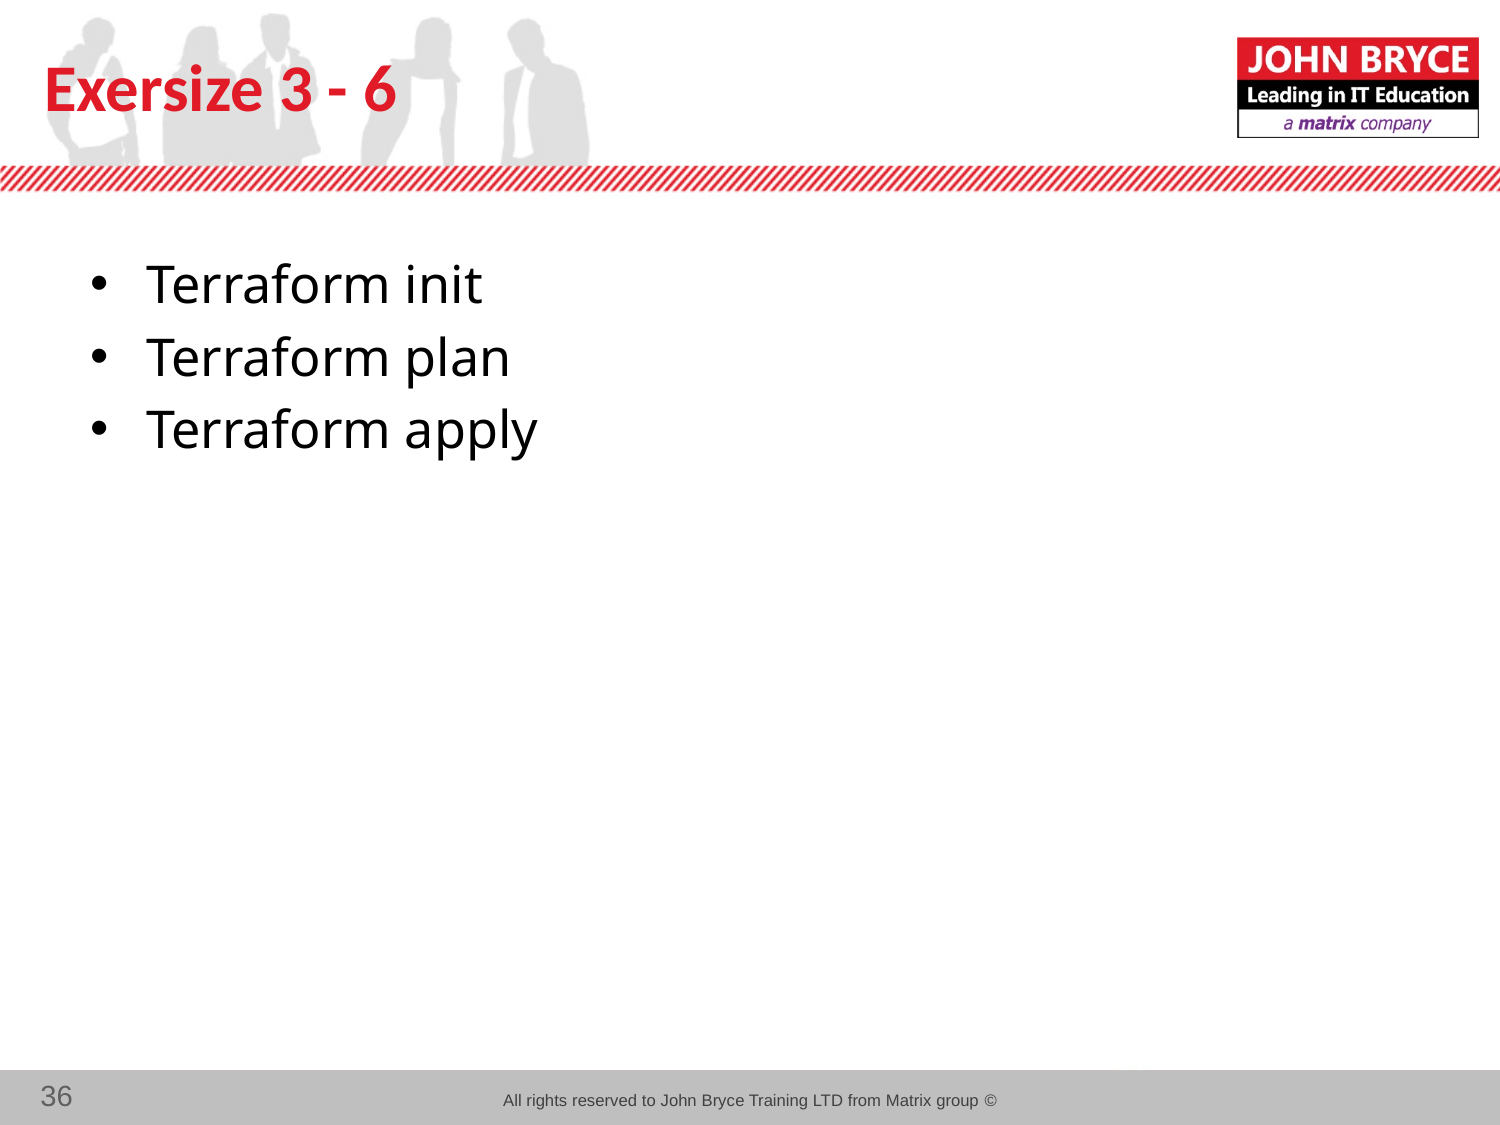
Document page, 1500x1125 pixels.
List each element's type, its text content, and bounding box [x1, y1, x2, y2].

list Terraform init Terraform plan Terraform apply [75, 243, 1425, 1047]
picture [0, 0, 1500, 1070]
title Exersize 3 - 6 [29, 21, 1022, 150]
